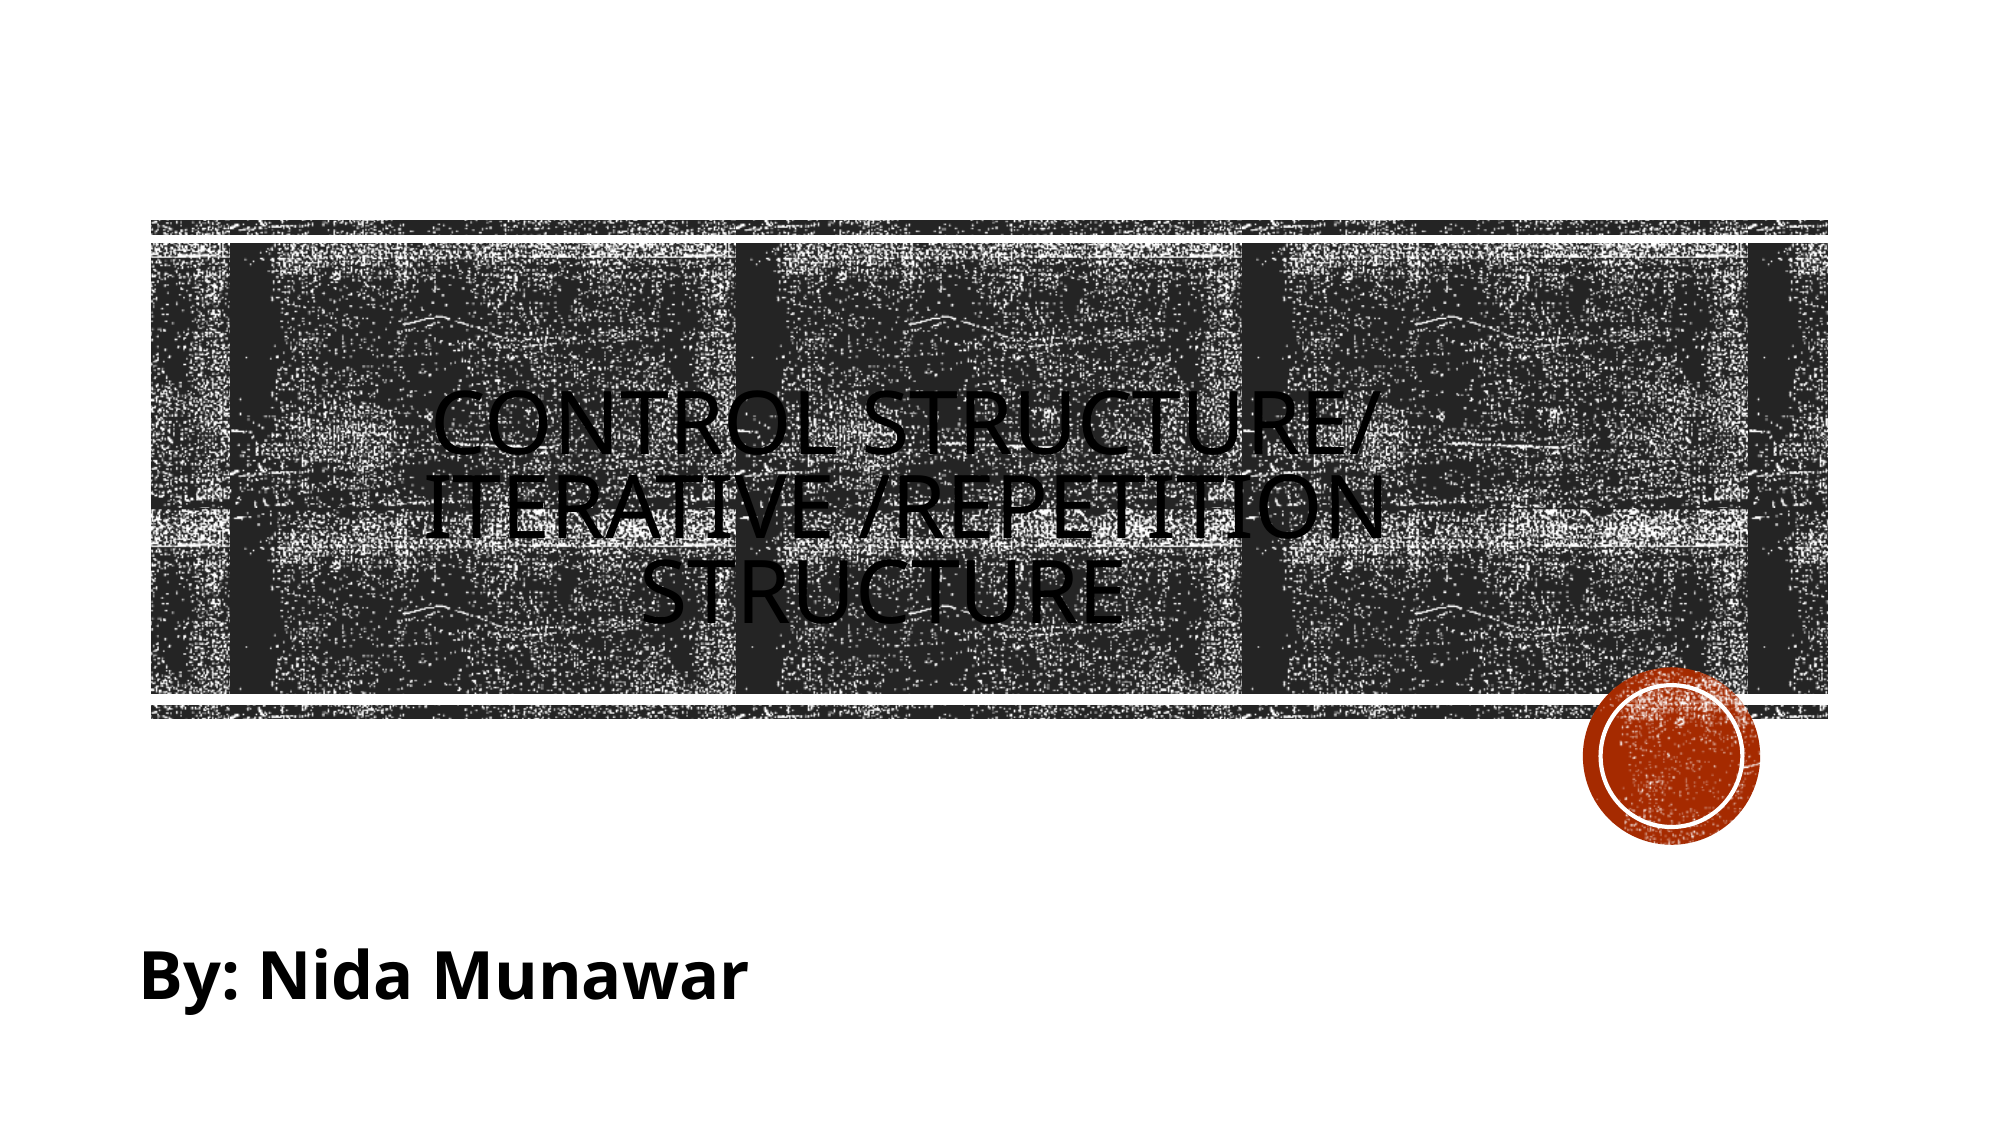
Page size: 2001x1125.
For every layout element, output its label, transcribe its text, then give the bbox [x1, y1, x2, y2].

title Control Structure/ Iterative /Repetition Structure [184, 378, 1630, 649]
text_box By: Nida Munawar [0, 803, 1150, 1020]
